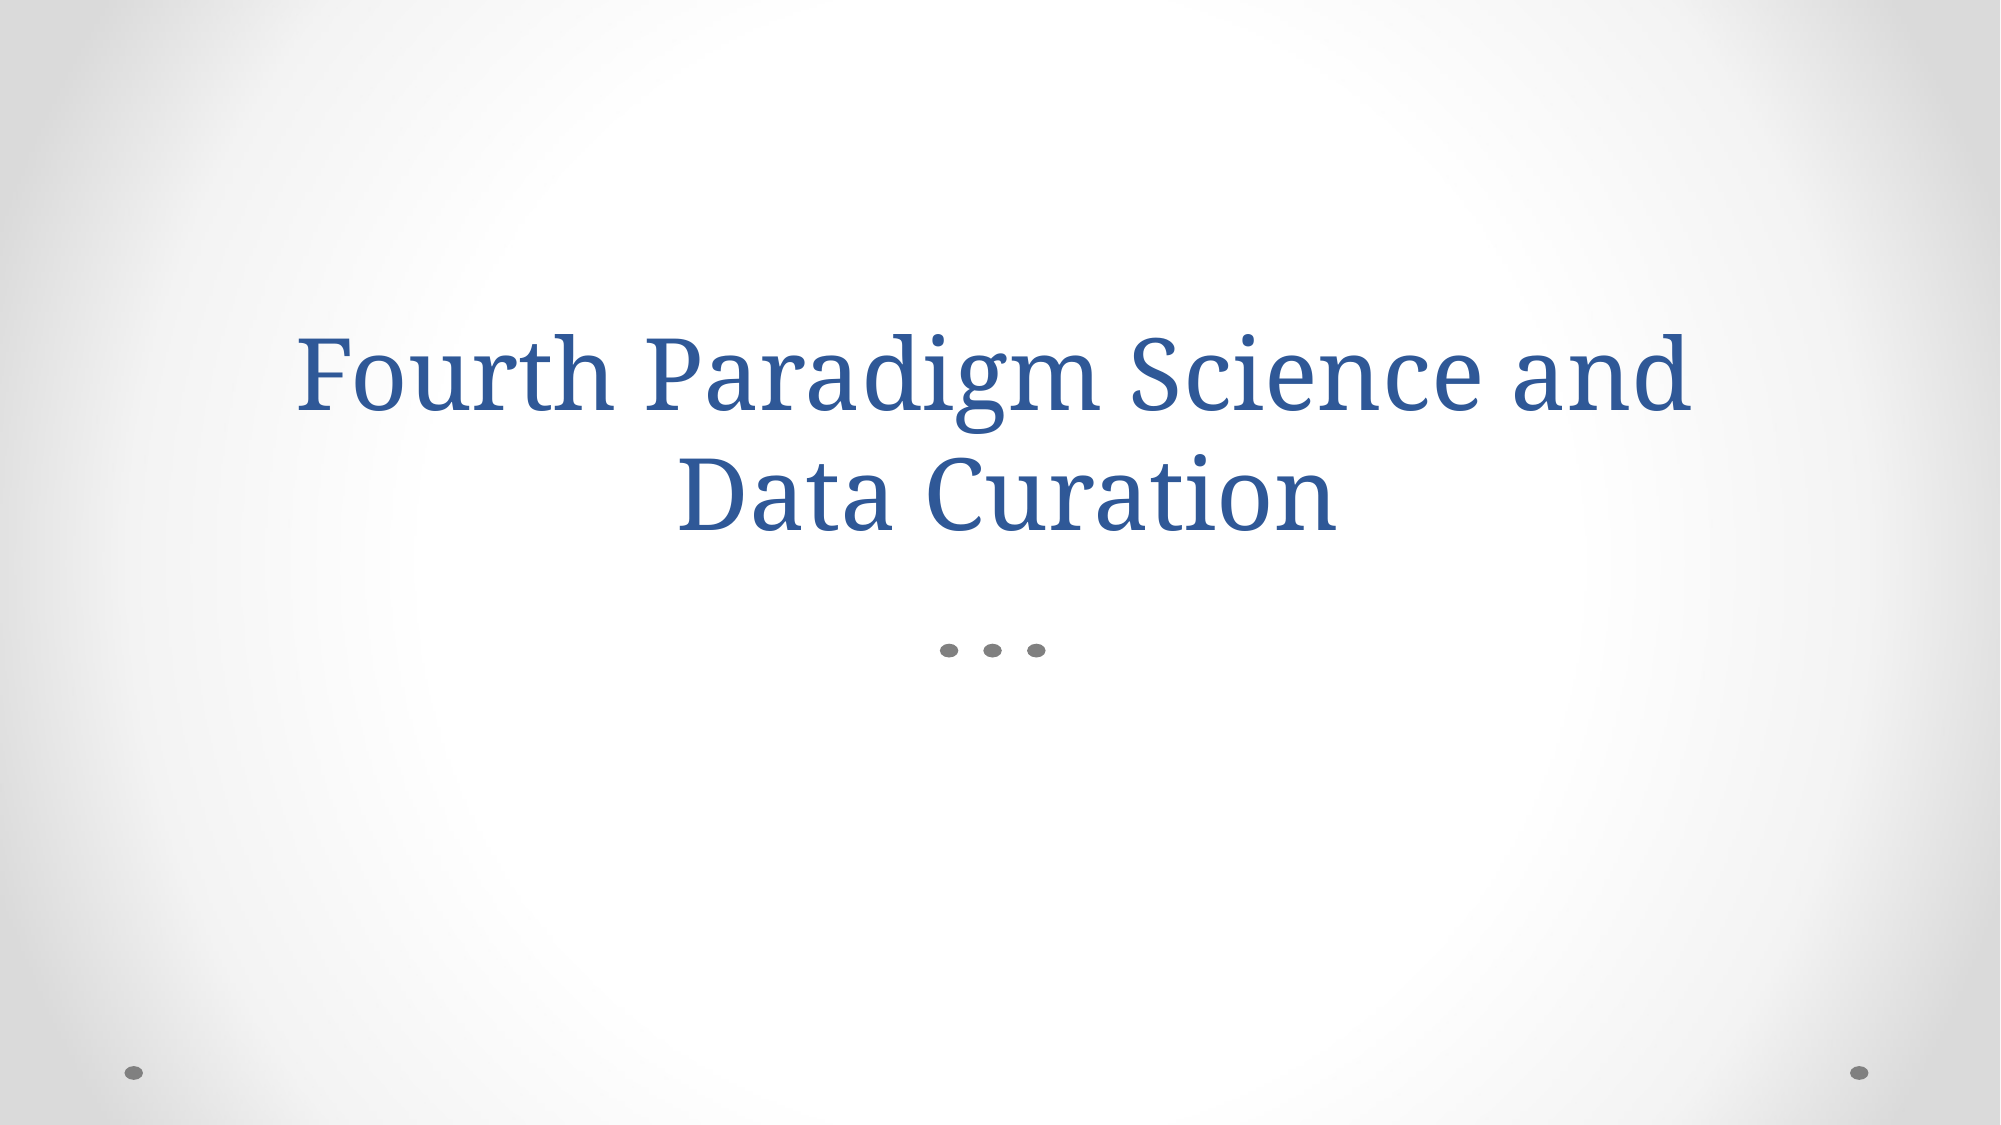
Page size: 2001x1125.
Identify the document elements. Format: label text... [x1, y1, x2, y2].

title Fourth Paradigm Science and Data Curation [157, 224, 1858, 636]
picture [0, 0, 2001, 1125]
